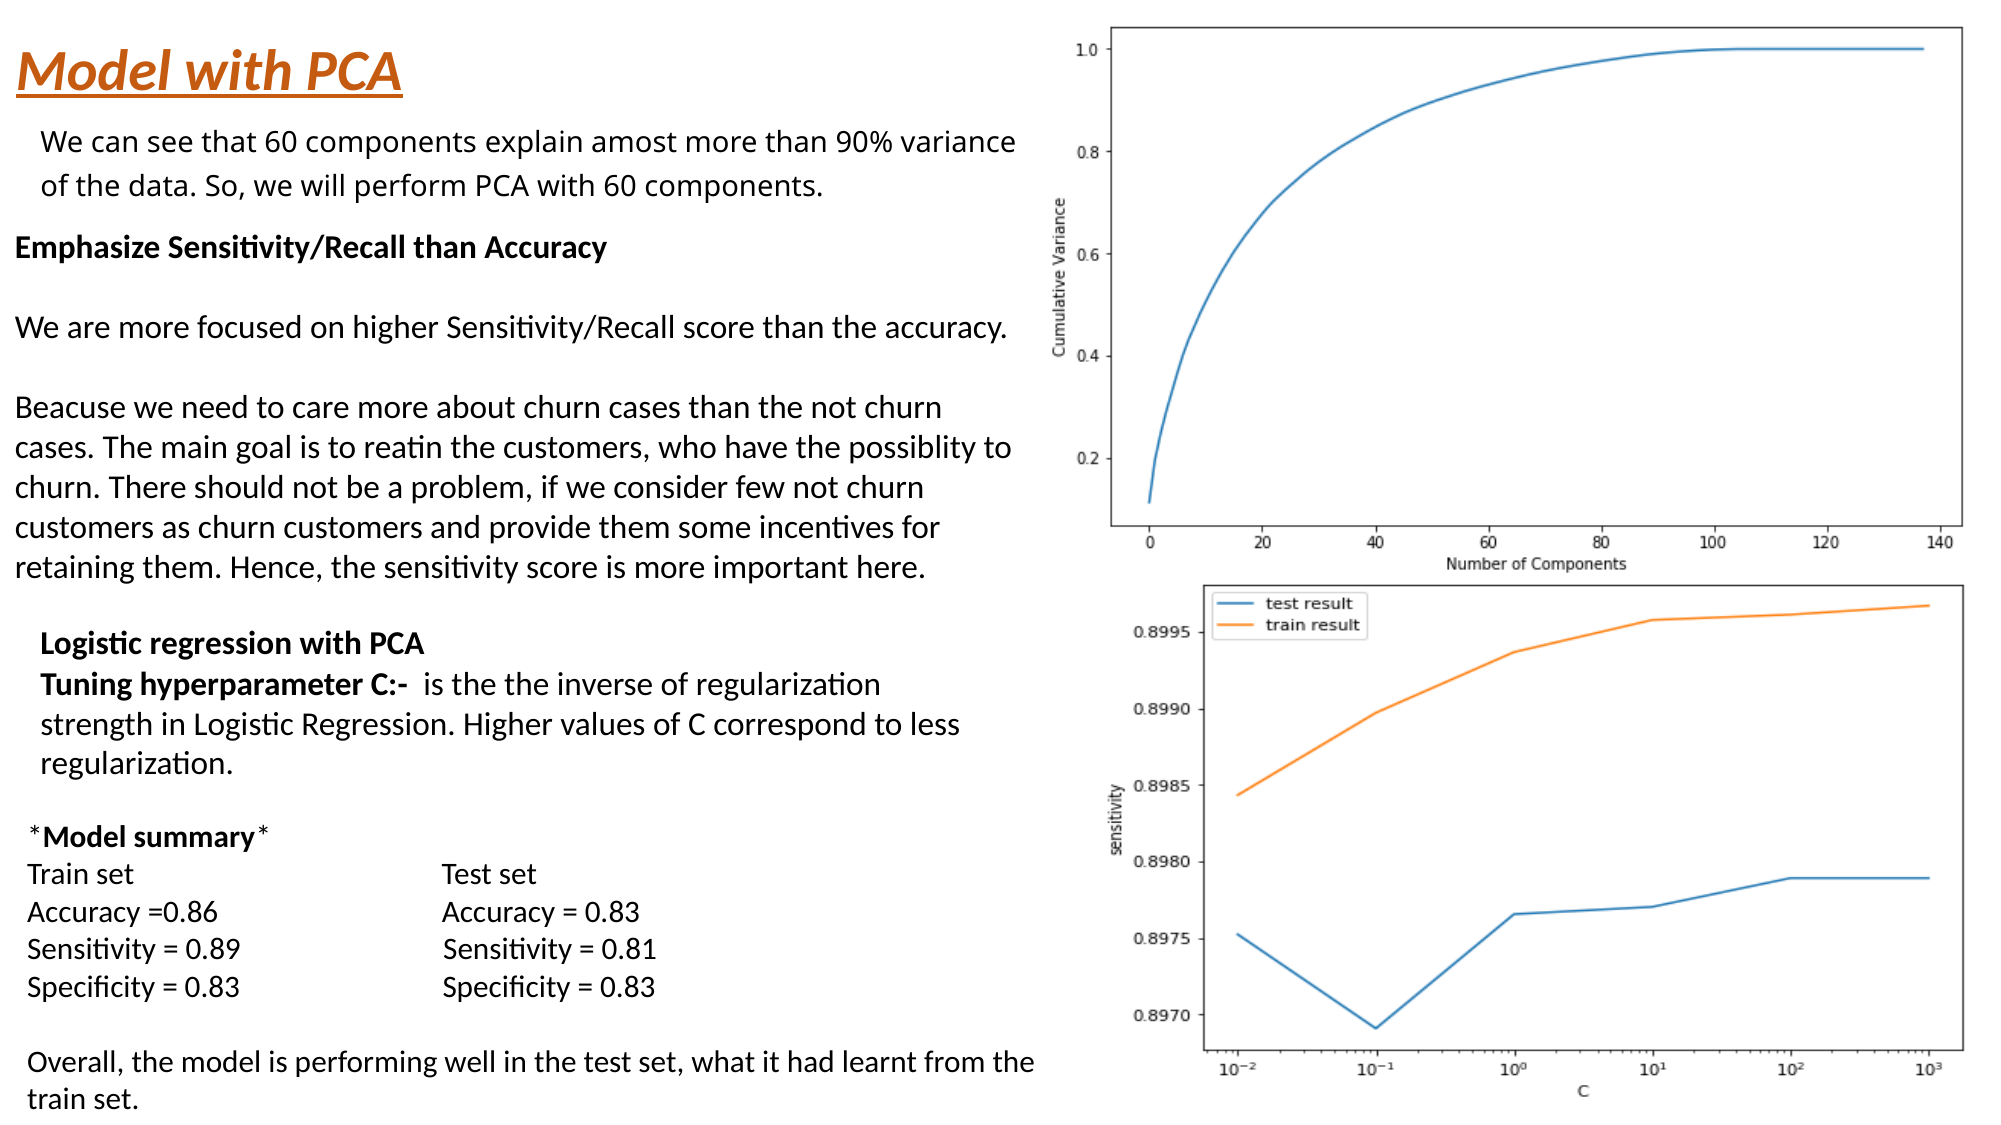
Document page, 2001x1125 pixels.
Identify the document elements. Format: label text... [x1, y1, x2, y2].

picture [1039, 21, 1983, 1104]
text_box We can see that 60 components explain amost more than 90% variance of the data. So, we will perform PCA with 60 components. [25, 116, 1039, 211]
text_box Logistic regression with PCA Tuning hyperparameter C:- is the the inverse of regularization strength in Logistic Regression. Higher values of C correspond to less regularization. [25, 614, 1003, 789]
text_box Model with PCA [1, 24, 623, 109]
text_box Emphasize Sensitivity/Recall than Accuracy We are more focused on higher Sensitivity/Recall score than the accuracy. Beacuse we need to care more about churn cases than the not churn cases. The main goal is to reatin the customers, who have the possiblity to churn. There should not be a problem, if we consider few not churn customers as churn customers and provide them some incentives for retaining them. Hence, the sensitivity score is more important here. [0, 218, 1040, 593]
text_box *Model summary* Train set Test set Accuracy =0.86 Accuracy = 0.83 Sensitivity = 0.89 Sensitivity = 0.81 Specificity = 0.83 Specificity = 0.83 Overall, the model is performing well in the test set, what it had learnt from the train set. [12, 808, 1053, 1124]
